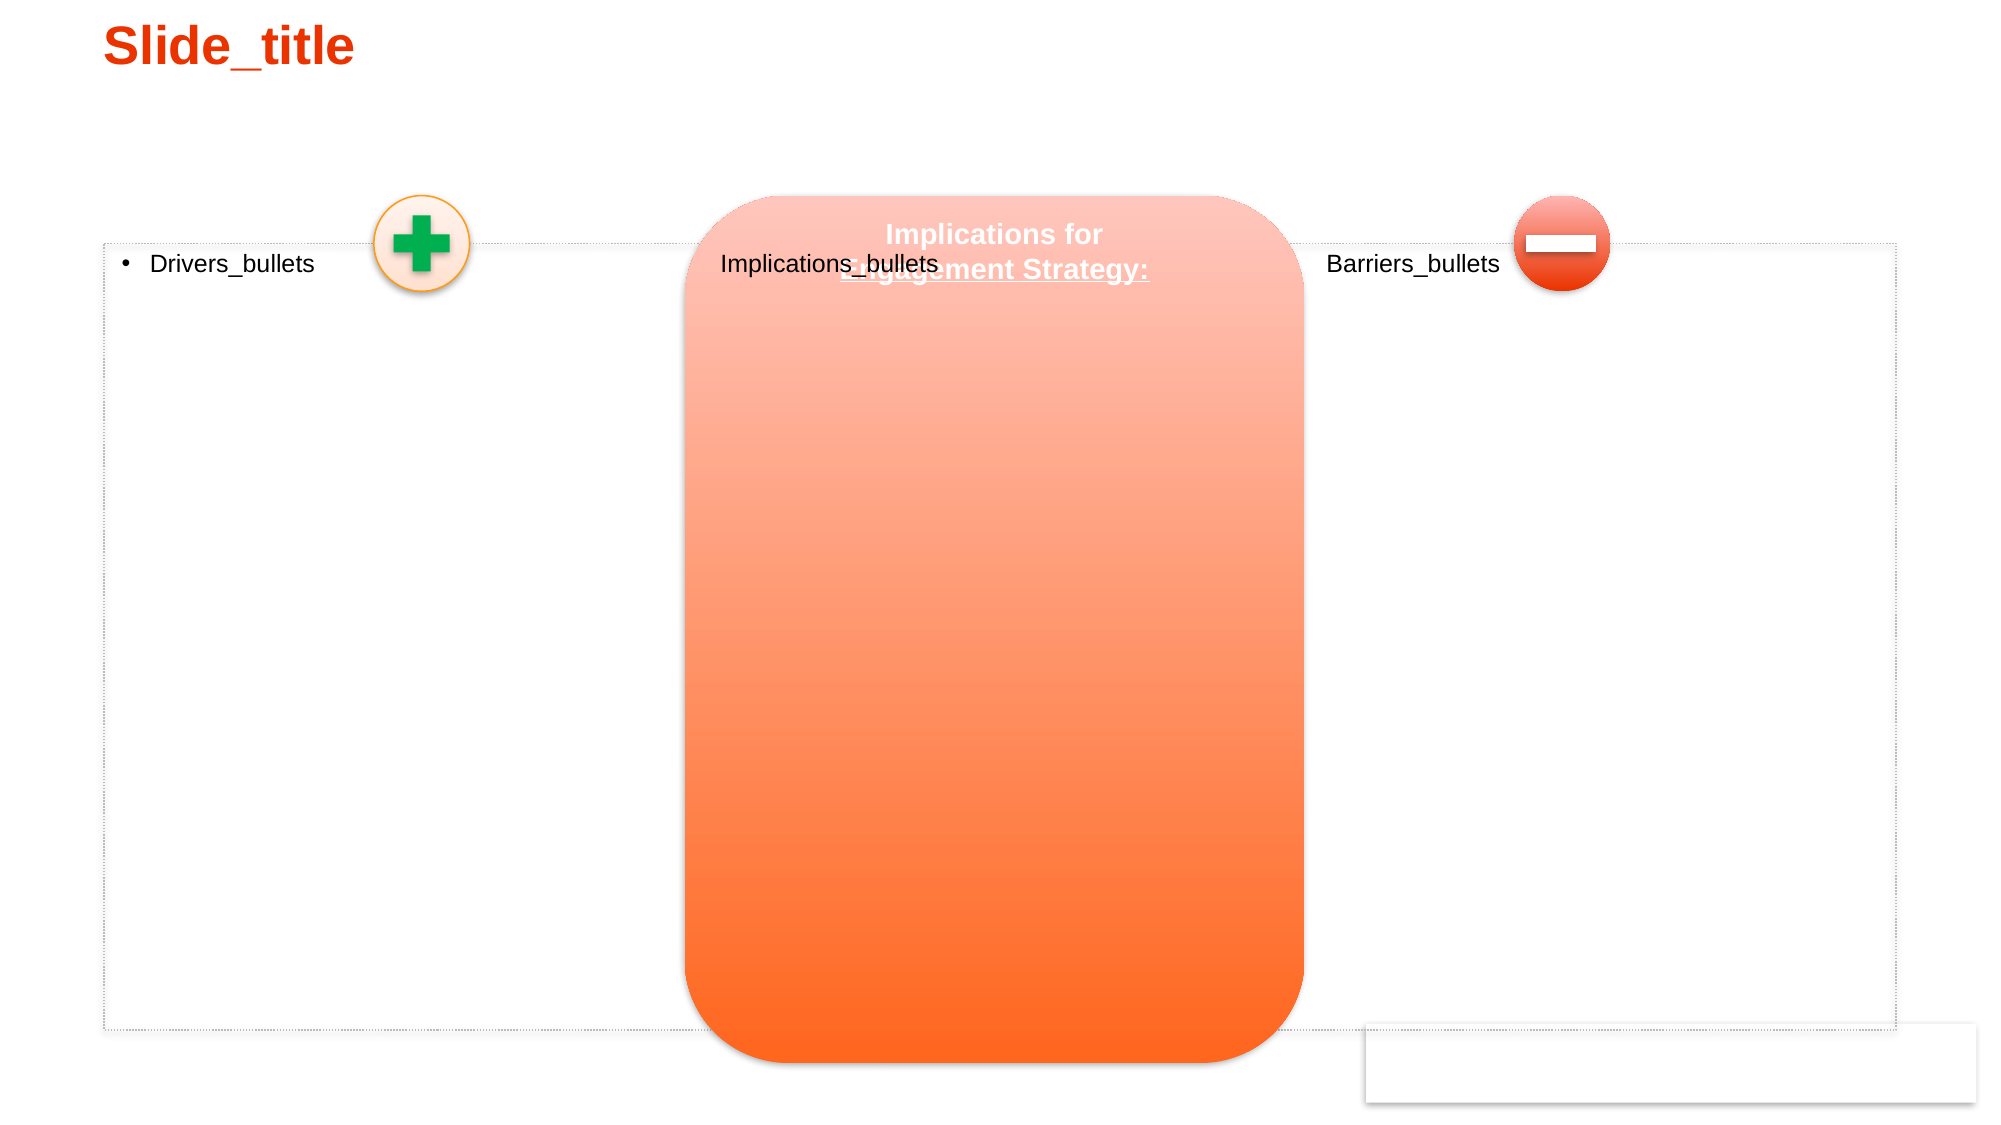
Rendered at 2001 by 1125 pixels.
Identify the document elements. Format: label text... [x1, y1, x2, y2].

list Barriers_bullets [1326, 244, 1886, 967]
list Drivers_bullets [121, 244, 663, 967]
title Slide_title [103, 10, 1897, 131]
list Implications_bullets [720, 244, 1280, 967]
